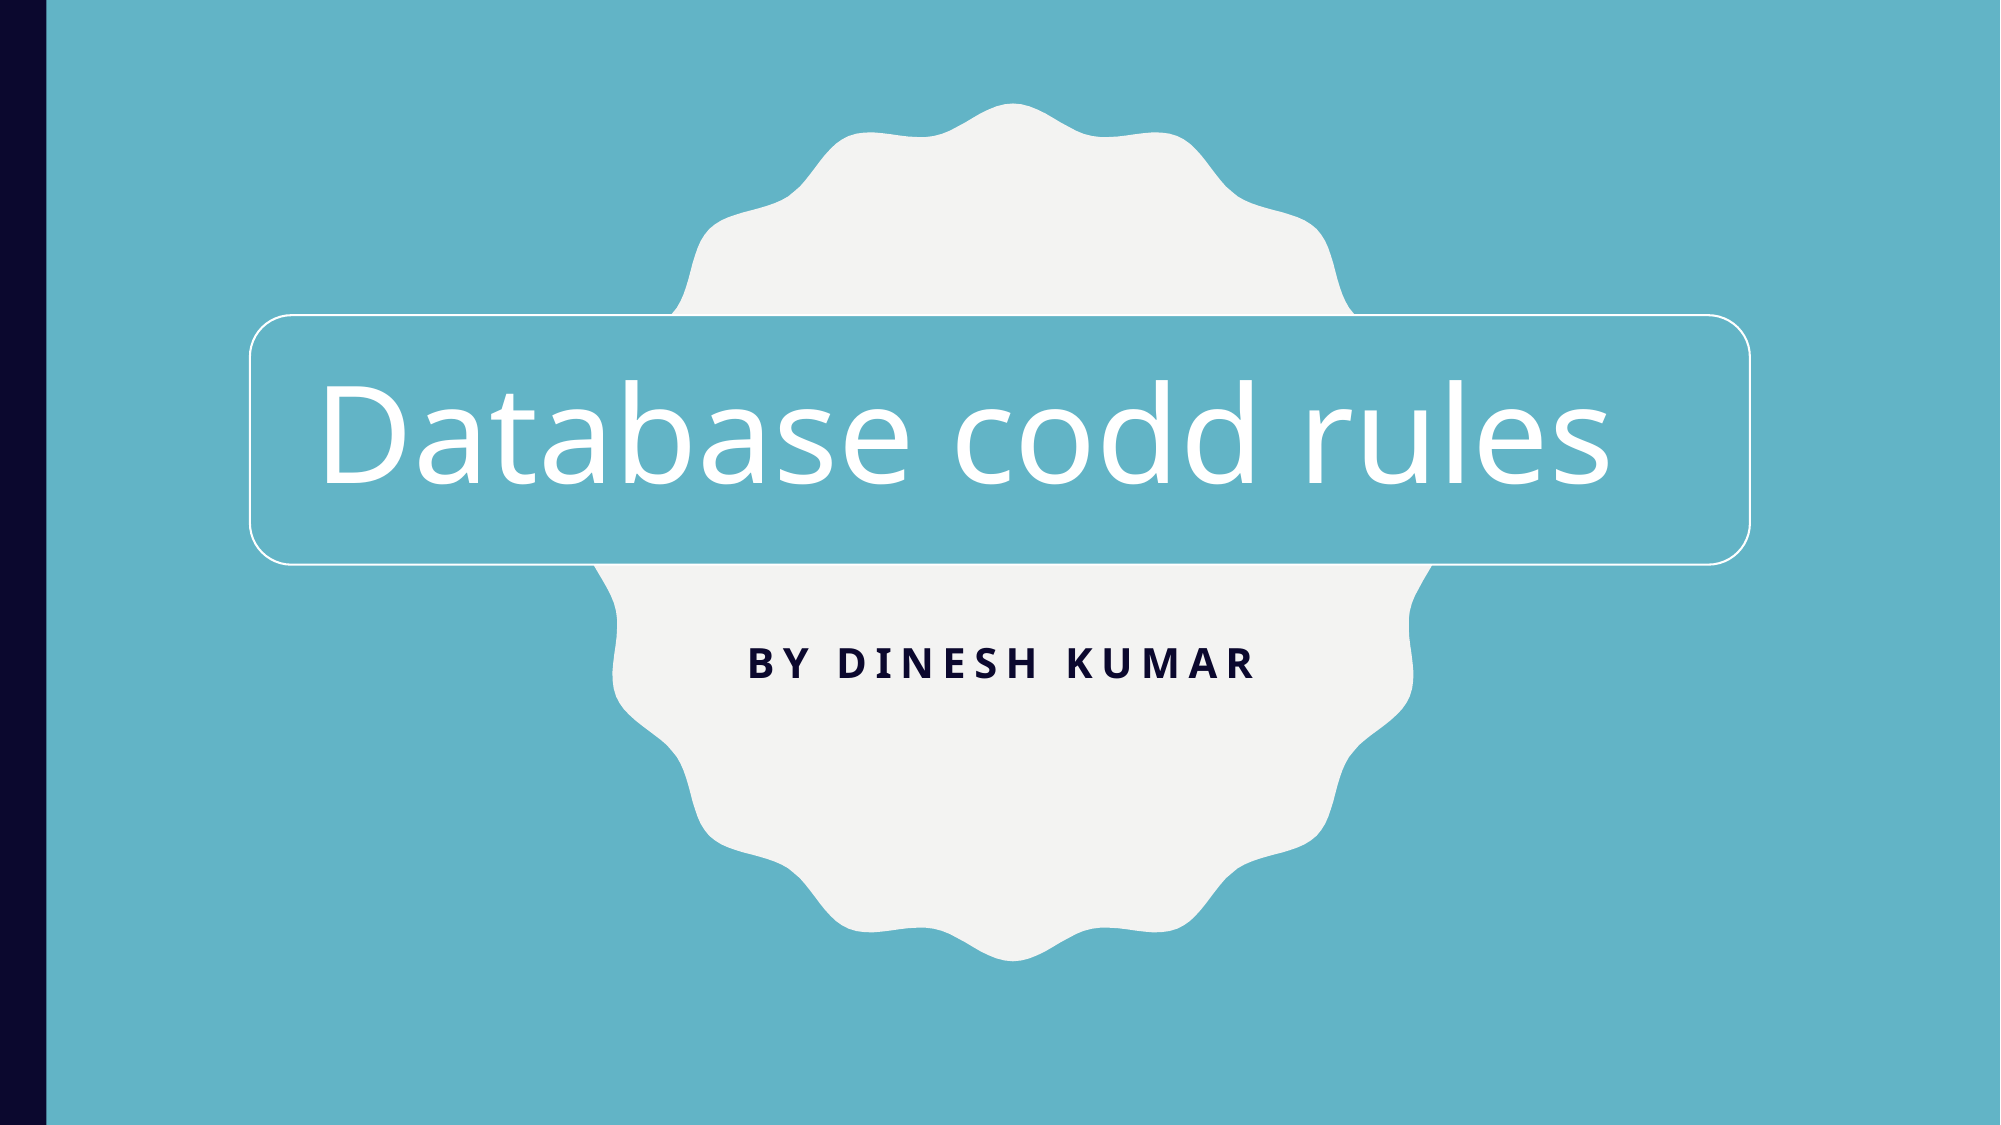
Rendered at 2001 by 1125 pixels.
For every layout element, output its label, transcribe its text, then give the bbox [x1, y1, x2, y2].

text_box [249, 184, 1750, 576]
subtitle By dinesh kumar [249, 629, 1750, 902]
